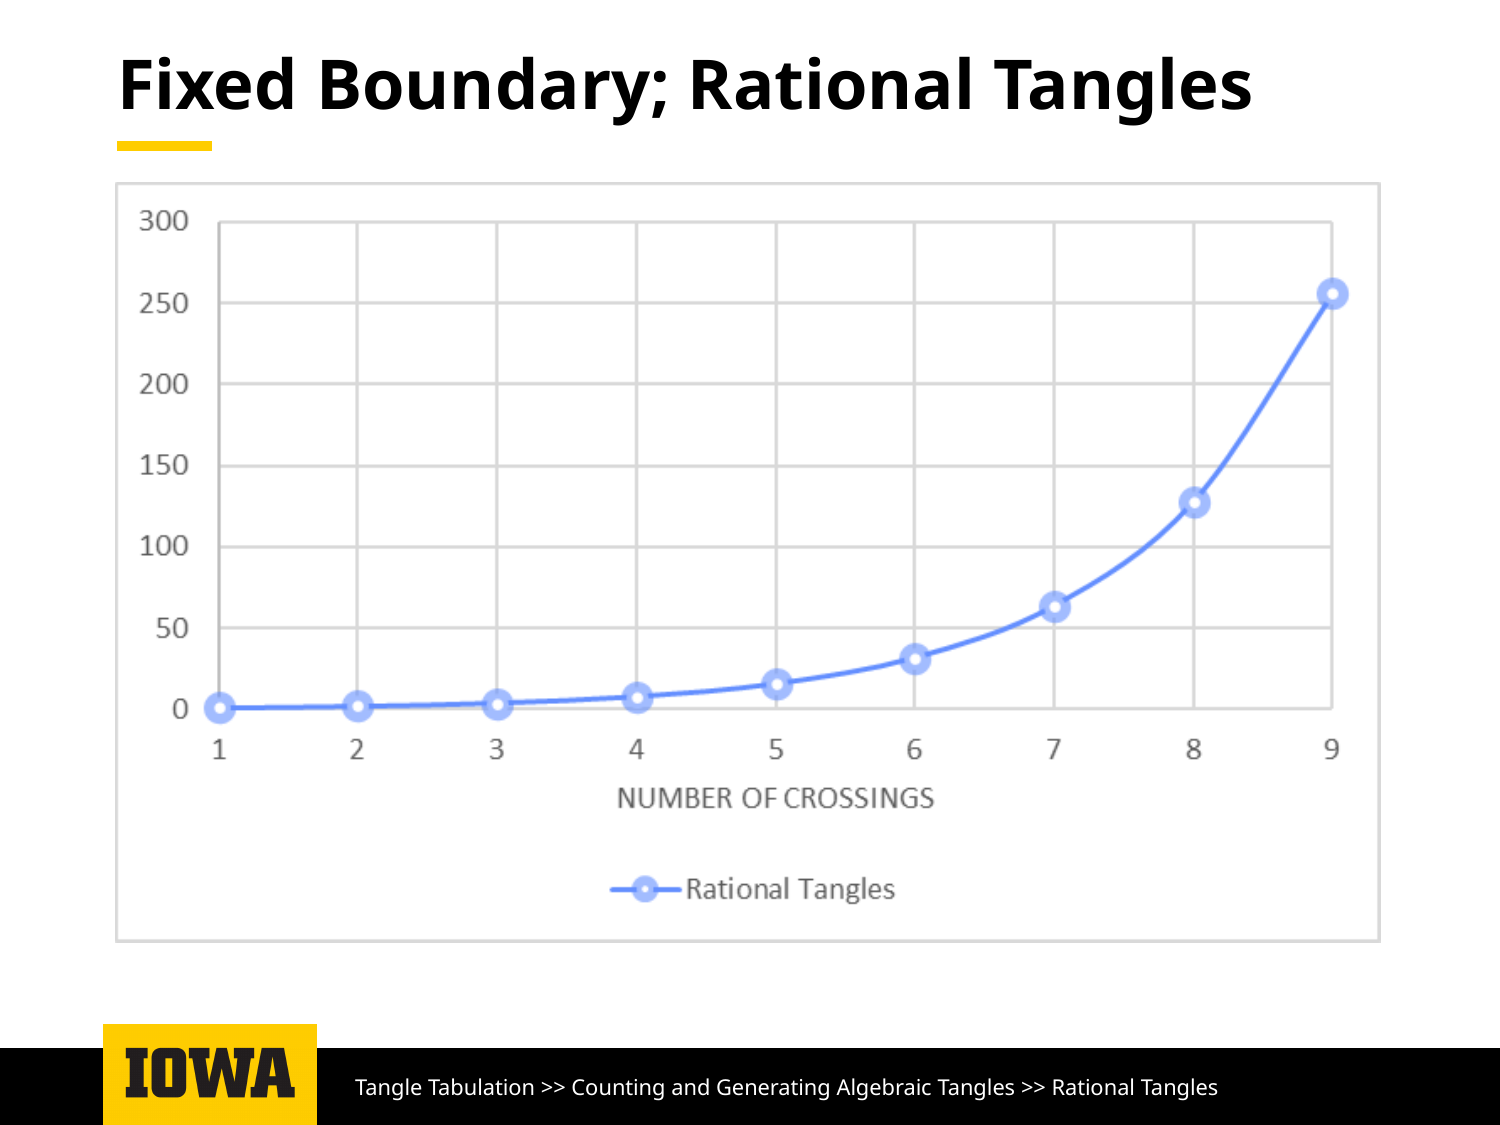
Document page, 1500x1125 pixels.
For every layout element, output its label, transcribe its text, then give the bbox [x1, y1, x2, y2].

picture [103, 1024, 317, 1125]
picture [115, 182, 1381, 943]
title Fixed Boundary; Rational Tangles [117, 16, 1383, 159]
footer Tangle Tabulation >> Counting and Generating Algebraic Tangles >> Rational Tangles [340, 1056, 1409, 1117]
